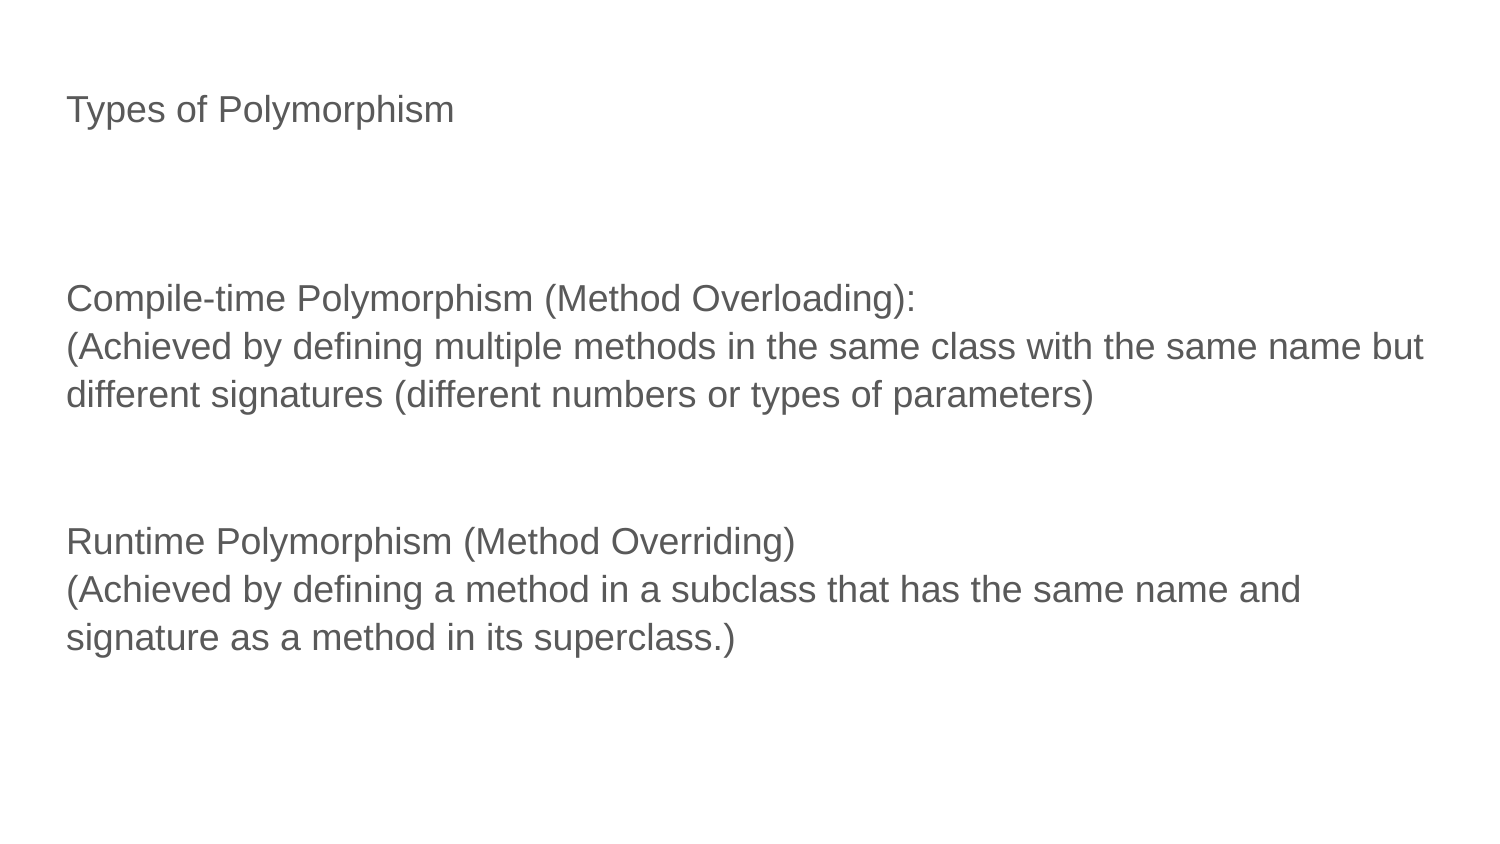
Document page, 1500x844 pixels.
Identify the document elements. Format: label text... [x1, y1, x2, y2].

list Compile-time Polymorphism (Method Overloading): (Achieved by defining multiple methods in the same class with the same name but different signatures (different numbers or types of parameters) Runtime Polymorphism (Method Overriding) (Achieved by defining a method in a subclass that has the same name and signature as a method in its superclass.) [51, 189, 1449, 750]
title Types of Polymorphism [51, 72, 1449, 167]
